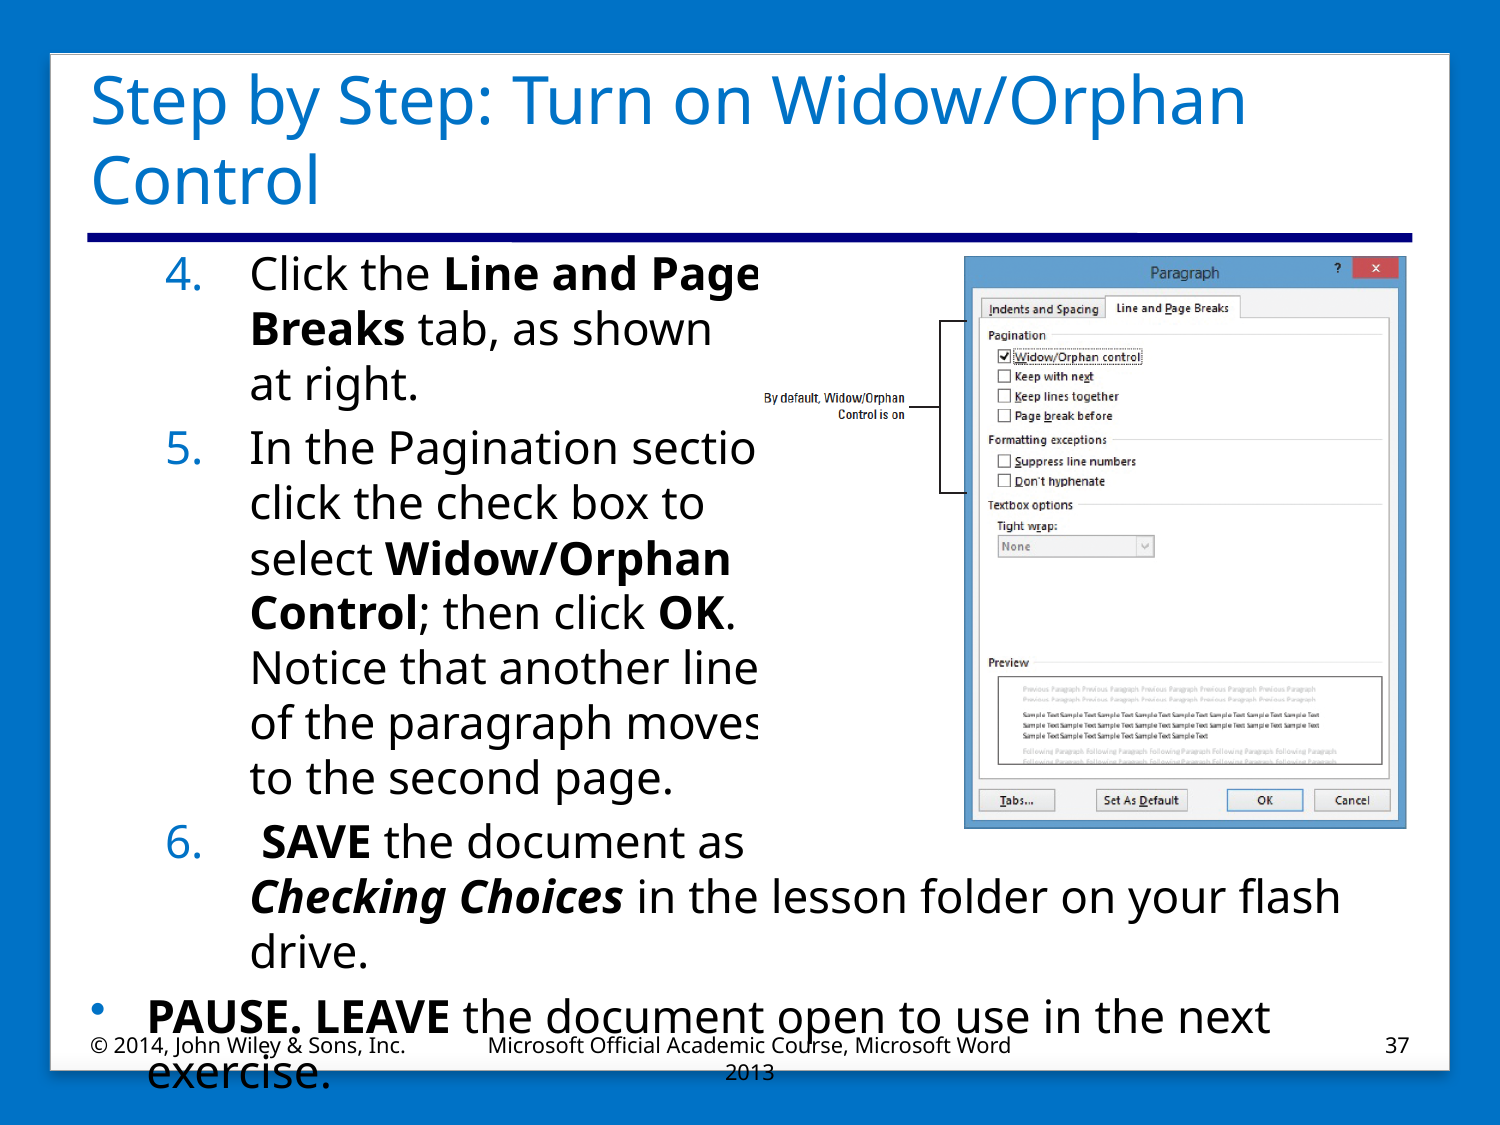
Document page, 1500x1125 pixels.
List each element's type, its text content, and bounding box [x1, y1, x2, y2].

picture [758, 249, 1414, 831]
title Step by Step: Turn on Widow/Orphan Control [74, 74, 1426, 226]
slide_number 37 [1074, 1024, 1426, 1103]
list Click the Line and Page Breaks tab, as shown at right. In the Pagination section, click the check box to select Widow/Orphan Control; then click OK. Notice that another line of the paragraph moves to the second page. SAVE the document as Checking Choices in the lesson folder on your flash drive. PAUSE. LEAVE the document open to use in the next exercise. [75, 237, 1425, 1063]
footer Microsoft Official Academic Course, Microsoft Word 2013 [449, 1024, 1051, 1103]
slide_number © 2014, John Wiley & Sons, Inc. [74, 1024, 426, 1103]
